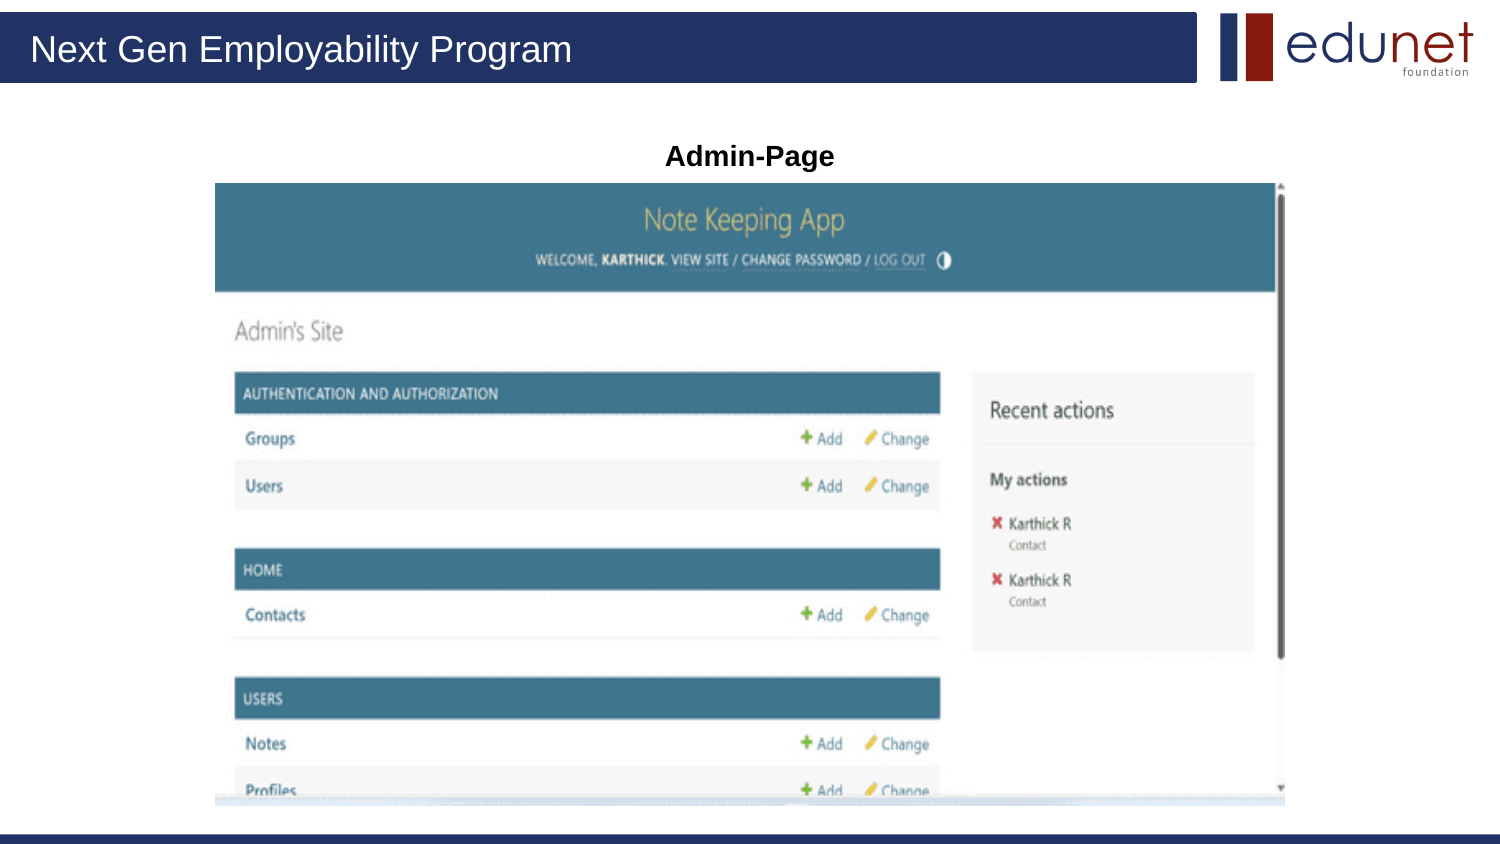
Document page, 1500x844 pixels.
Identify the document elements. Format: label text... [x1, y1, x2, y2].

picture [1279, 14, 1482, 83]
title Admin-Page [103, 101, 1397, 208]
picture [215, 183, 1285, 806]
